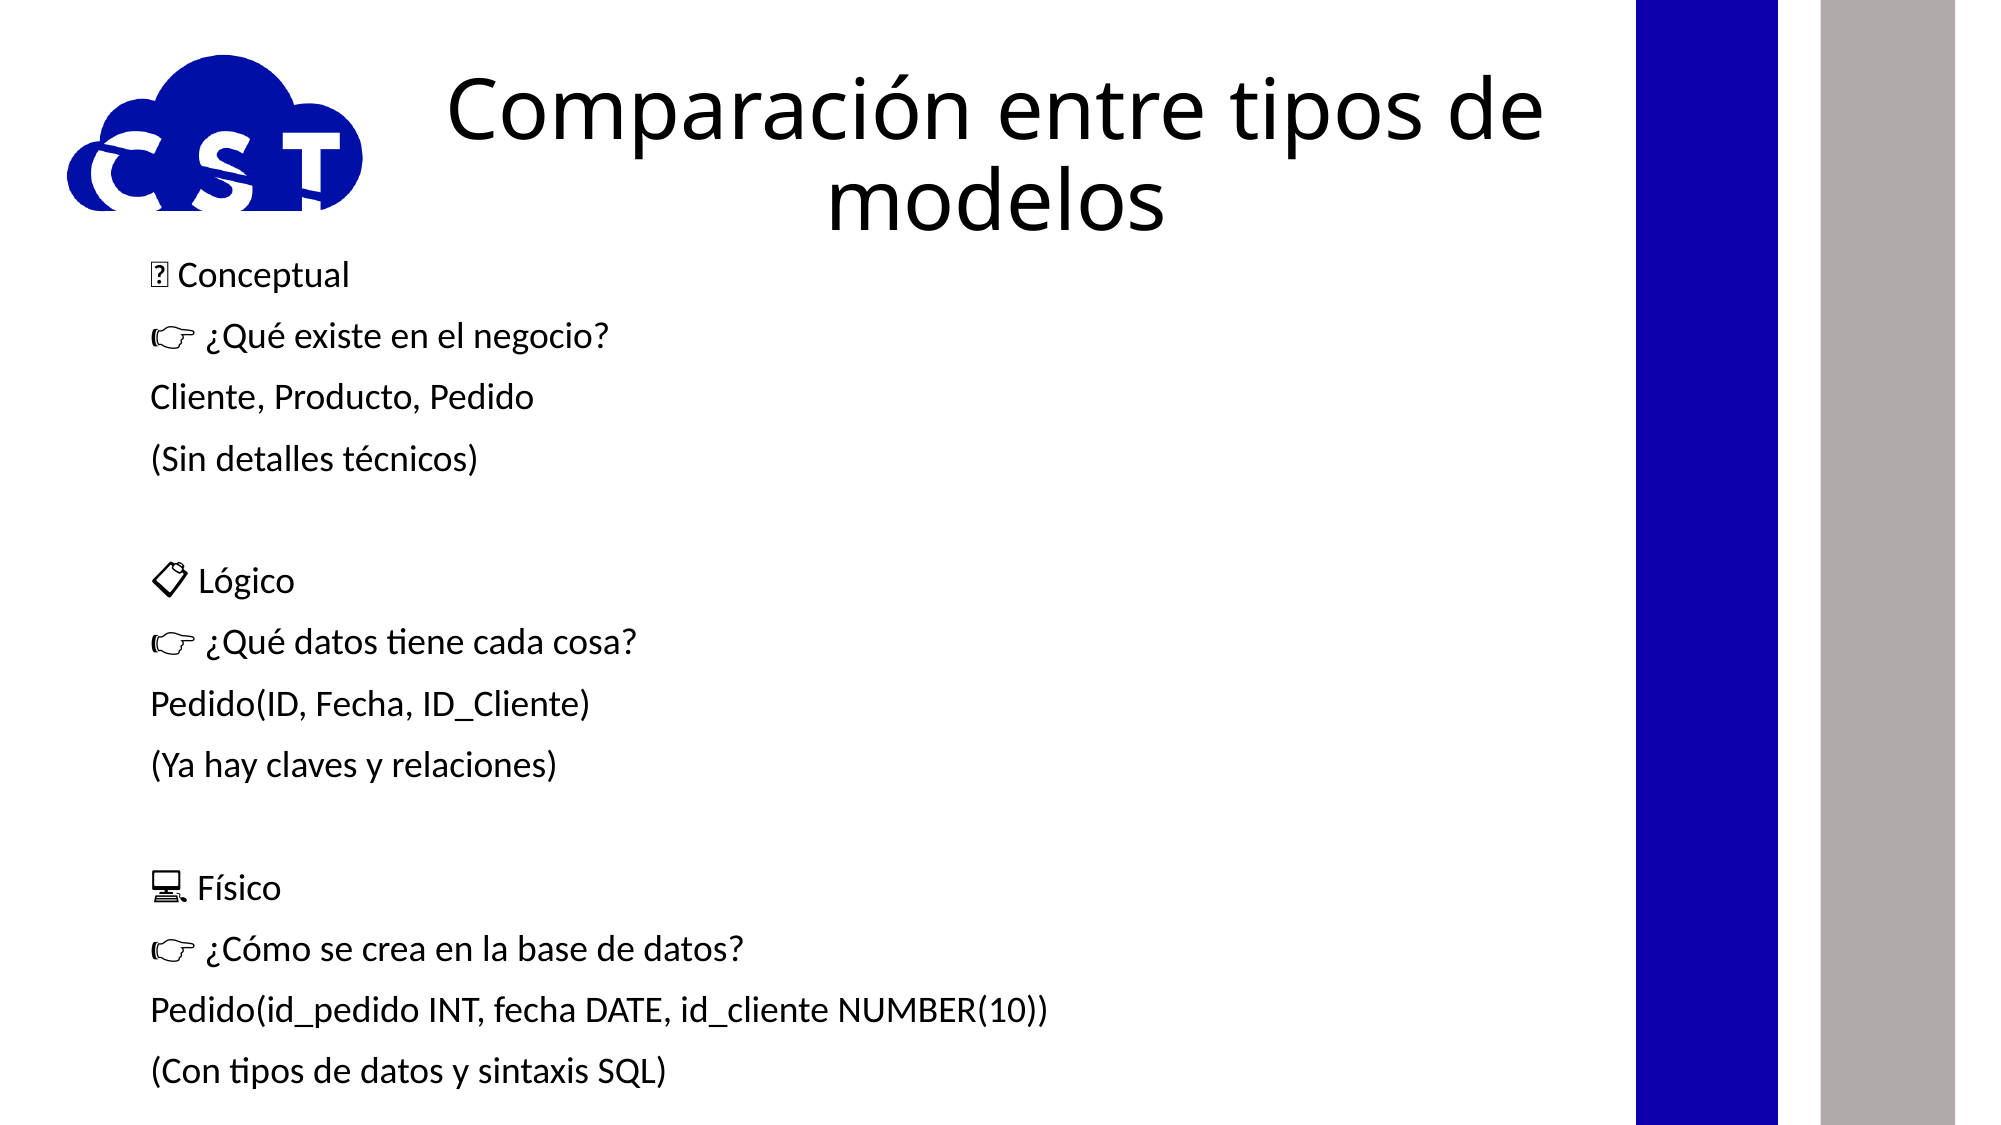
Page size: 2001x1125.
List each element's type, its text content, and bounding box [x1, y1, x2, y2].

list 📌 Conceptual 👉 ¿Qué existe en el negocio? Cliente, Producto, Pedido (Sin detalles técnicos) 📋 Lógico 👉 ¿Qué datos tiene cada cosa? Pedido(ID, Fecha, ID_Cliente) (Ya hay claves y relaciones) 💻 Físico 👉 ¿Cómo se crea en la base de datos? Pedido(id_pedido INT, fecha DATE, id_cliente NUMBER(10)) (Con tipos de datos y sintaxis SQL) [135, 247, 1635, 1074]
picture [62, 54, 368, 216]
title Comparación entre tipos de modelos [356, 58, 1635, 247]
text_box [1820, 0, 1956, 1125]
text_box [1635, 0, 1779, 1125]
